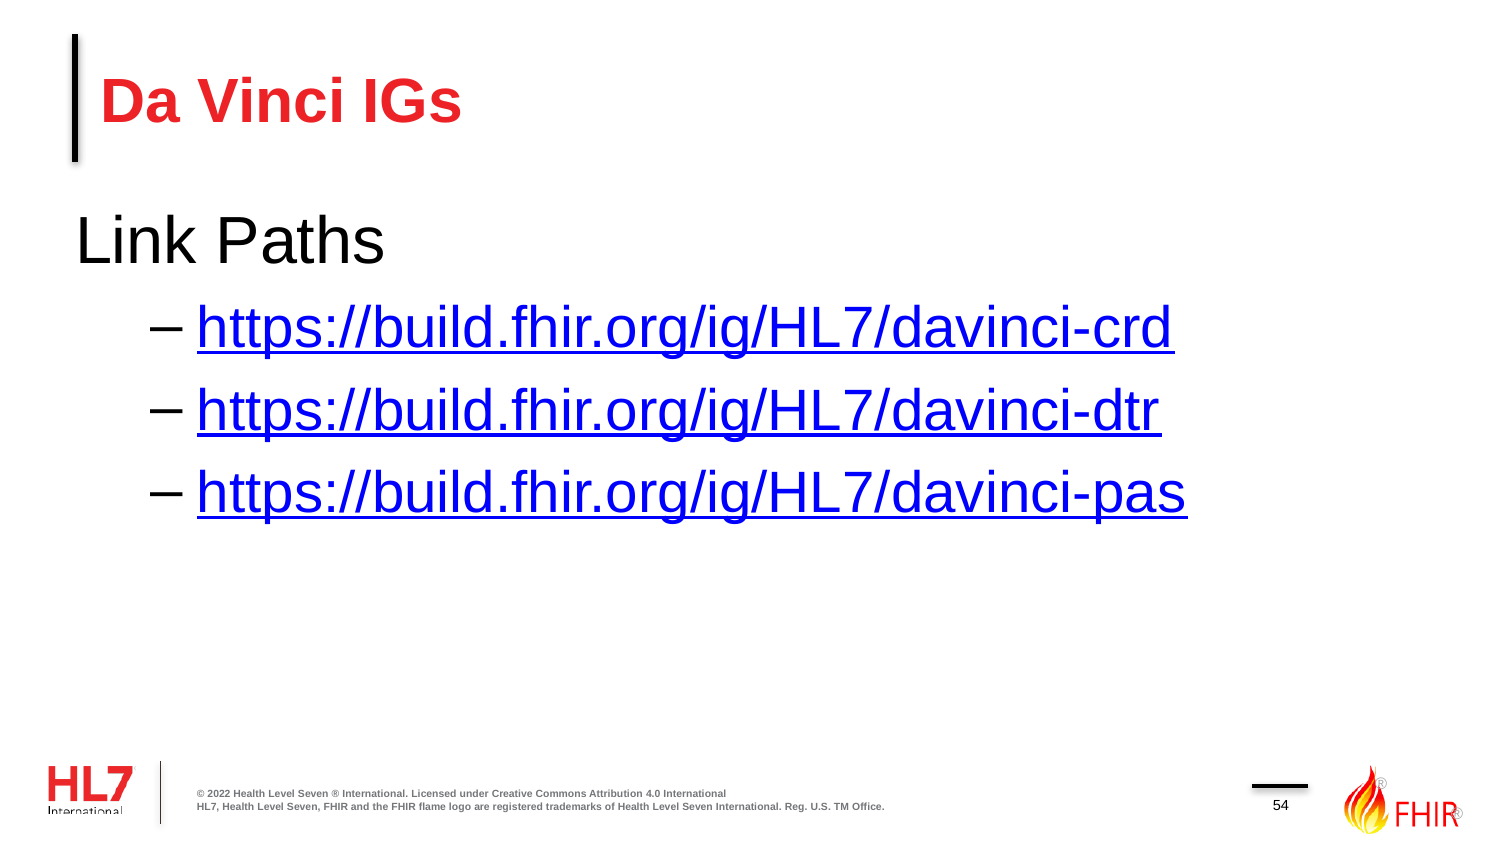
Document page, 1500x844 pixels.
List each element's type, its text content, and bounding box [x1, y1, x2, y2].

slide_number 54 [1258, 786, 1304, 813]
footer © 2022 Health Level Seven ® International. Licensed under Creative Commons Attribution 4.0 International HL7, Health Level Seven, FHIR and the FHIR flame logo are registered trademarks of Health Level Seven International. Reg. U.S. TM Office. [196, 786, 941, 813]
title Da Vinci IGs [100, 33, 1451, 163]
picture [1339, 760, 1463, 837]
list Link Paths https://build.fhir.org/ig/HL7/davinci-crd https://build.fhir.org/ig/HL7/davinci-dtr https://build.fhir.org/ig/HL7/davinci-pas [75, 196, 1425, 754]
